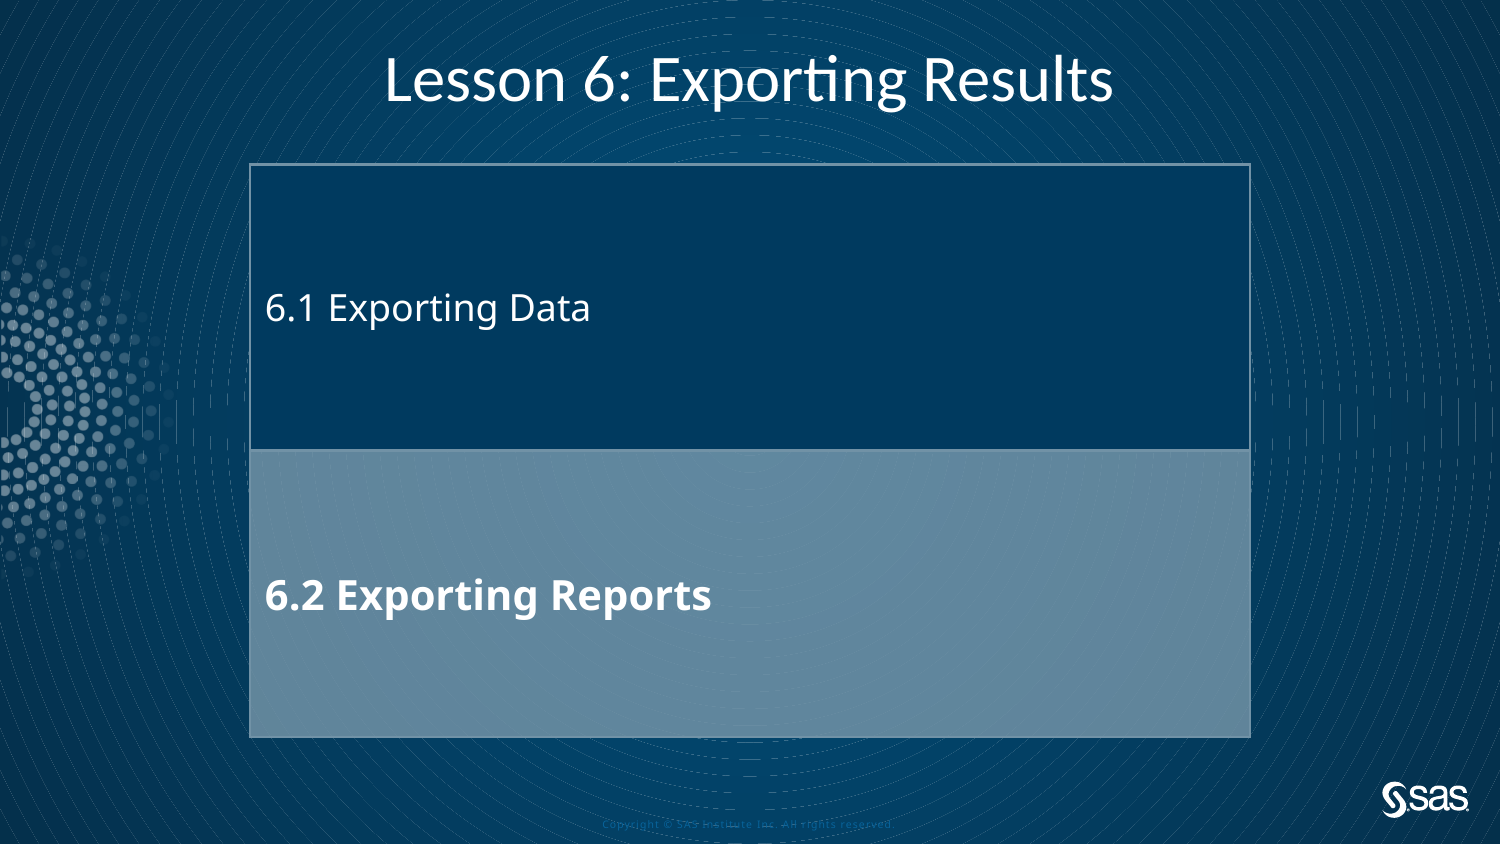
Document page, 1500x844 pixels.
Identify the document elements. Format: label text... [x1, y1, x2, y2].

picture [2, 235, 183, 581]
table_header 6.1 Exporting Data [251, 166, 1249, 449]
table_cell 6.2 Exporting Reports [251, 452, 1249, 736]
title Lesson 6: Exporting Results [0, 34, 1500, 116]
